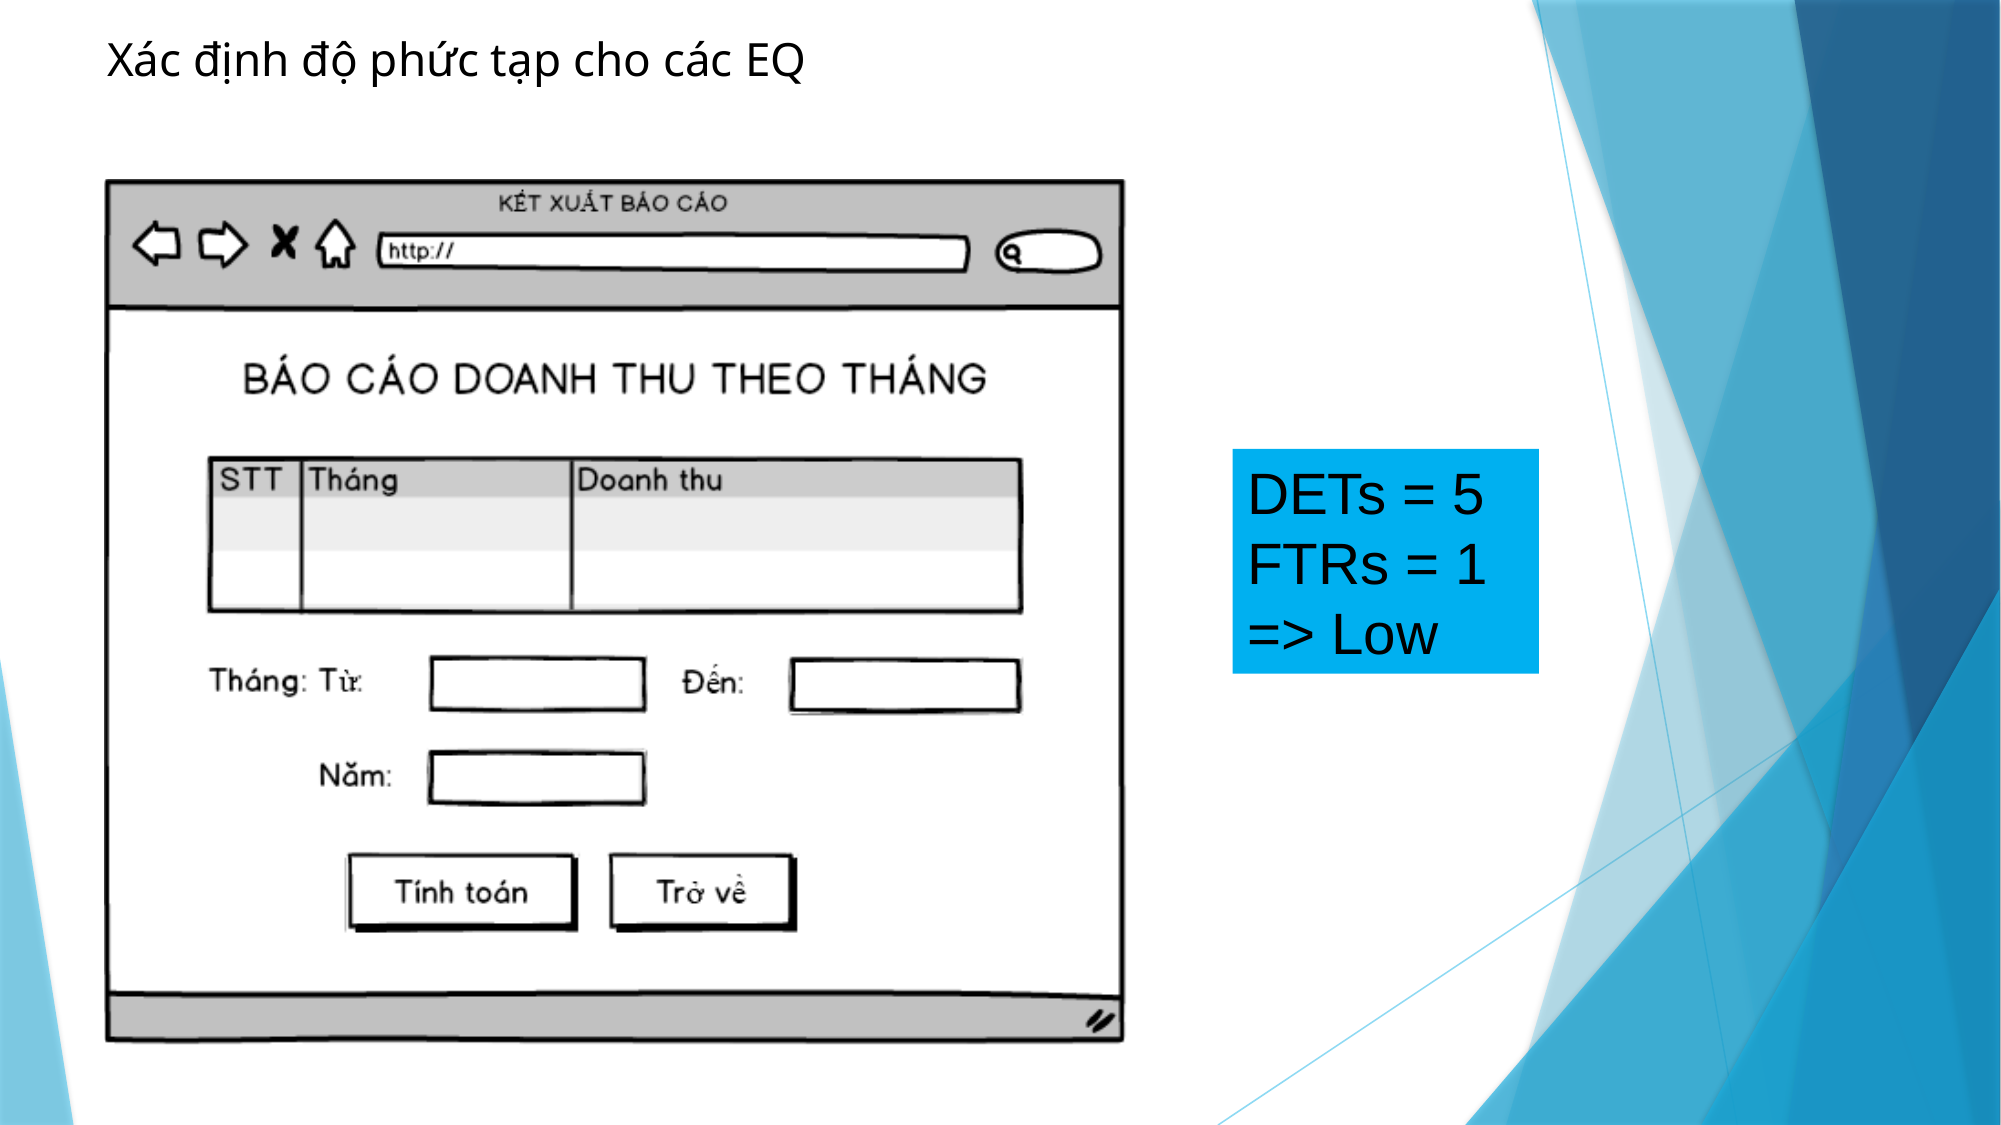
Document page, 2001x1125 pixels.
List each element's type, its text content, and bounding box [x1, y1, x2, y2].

text_box Xác định độ phức tạp cho các EQ [92, 22, 822, 93]
text_box DETs = 5 FTRs = 1 => Low [1232, 448, 1539, 674]
picture [104, 178, 1129, 1048]
